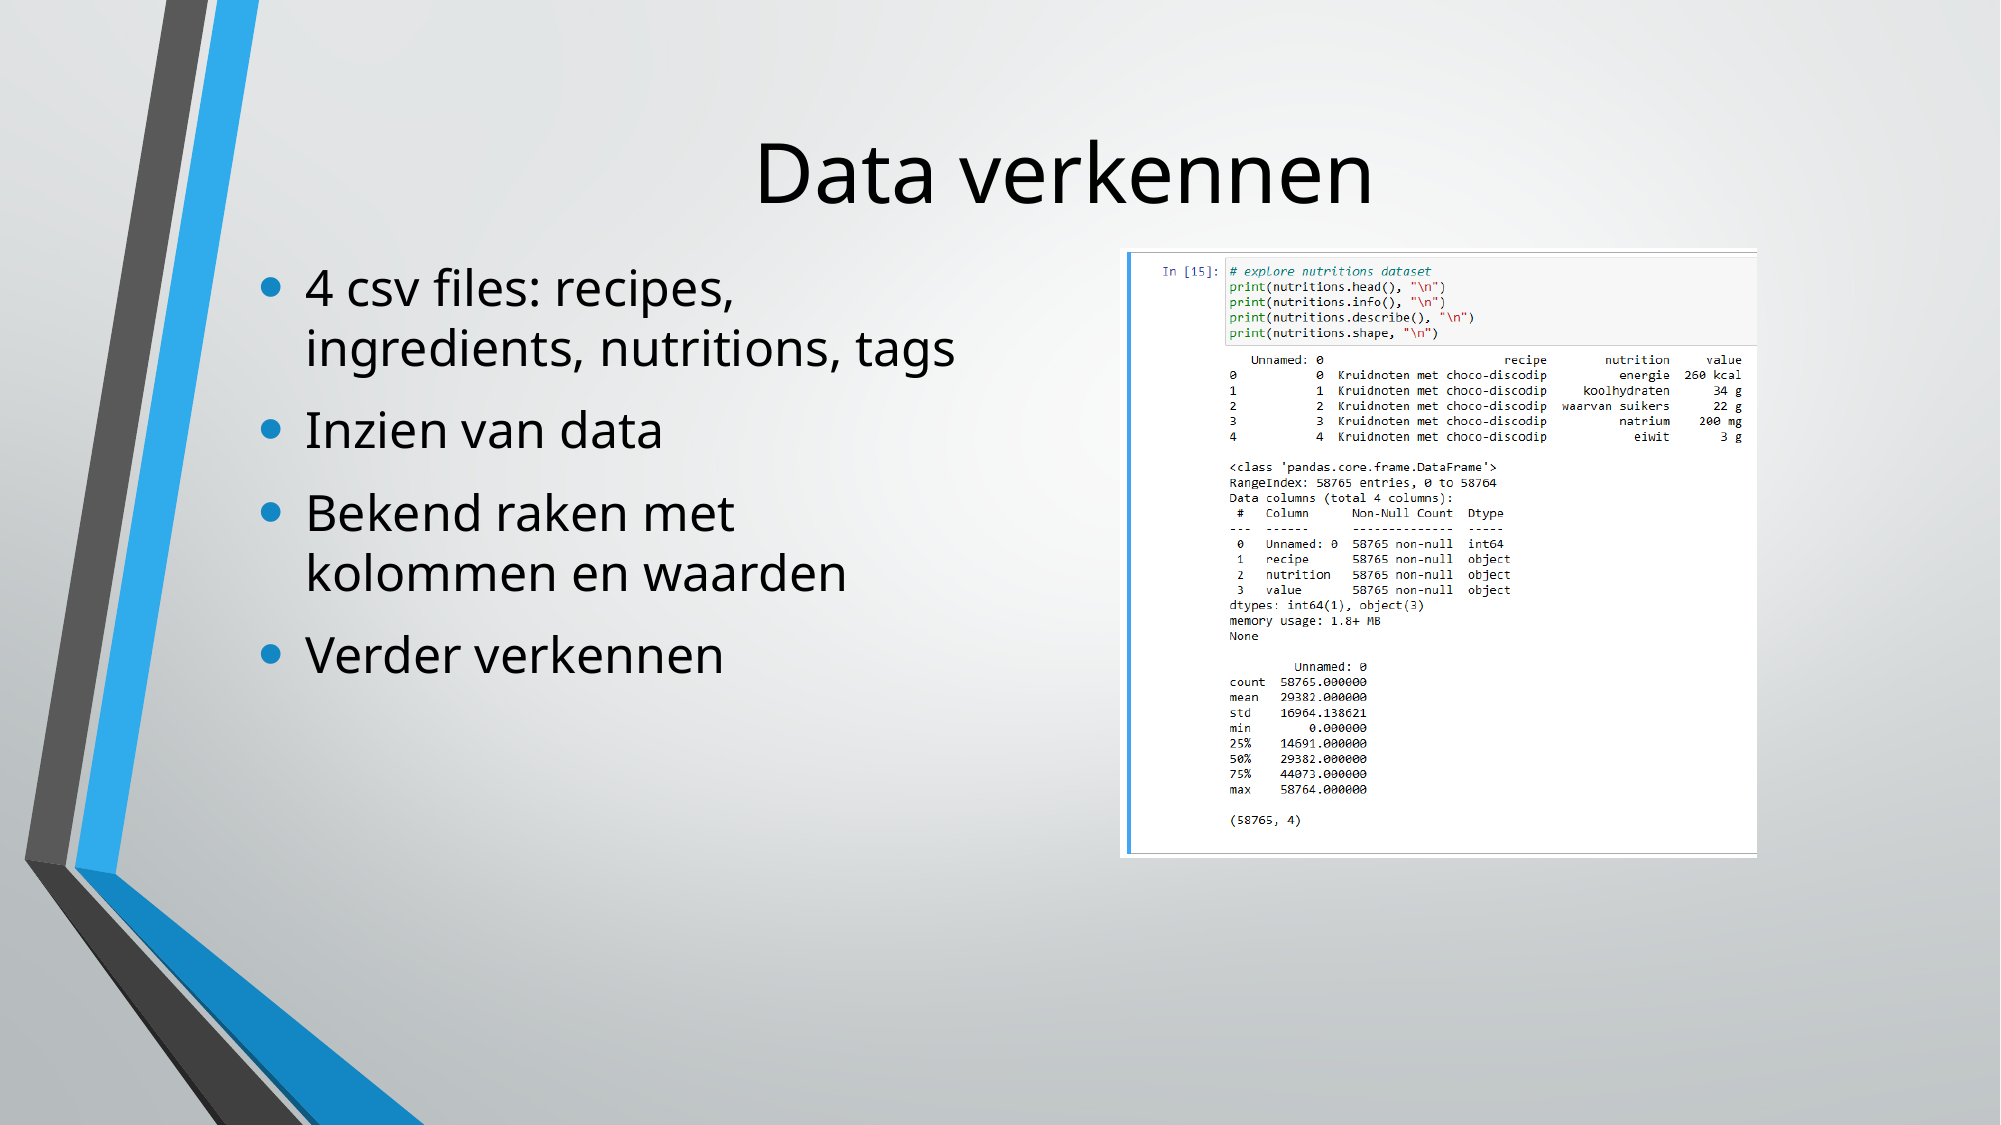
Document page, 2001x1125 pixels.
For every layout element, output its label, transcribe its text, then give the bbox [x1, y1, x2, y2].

title Data verkennen [243, 112, 1887, 249]
list 4 csv files: recipes, ingredients, nutritions, tags Inzien van data Bekend raken met kolommen en waarden Verder verkennen [243, 248, 1000, 750]
picture [1119, 248, 1757, 858]
